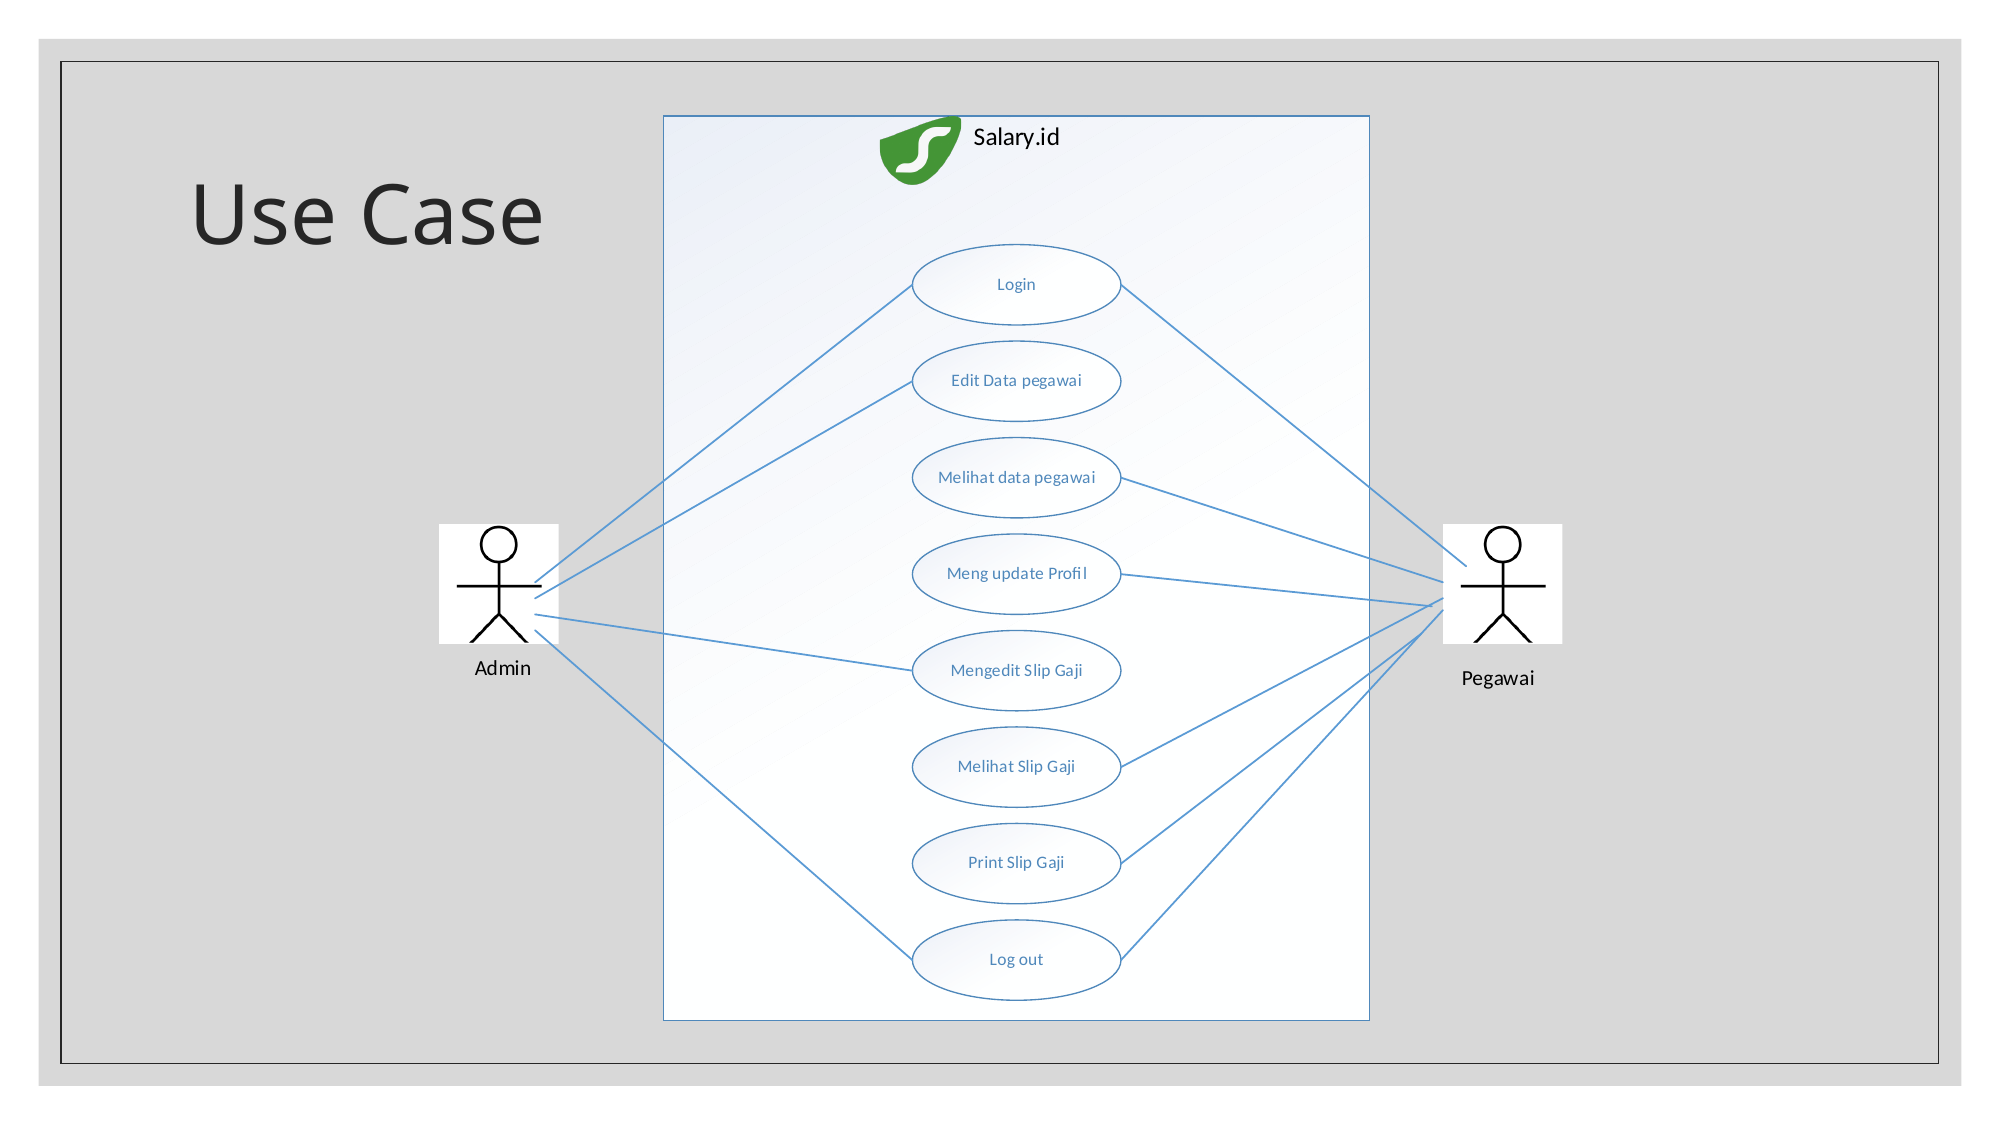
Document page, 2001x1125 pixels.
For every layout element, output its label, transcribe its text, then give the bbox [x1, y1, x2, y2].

picture [436, 113, 1564, 1022]
title Use Case [174, 105, 1825, 331]
